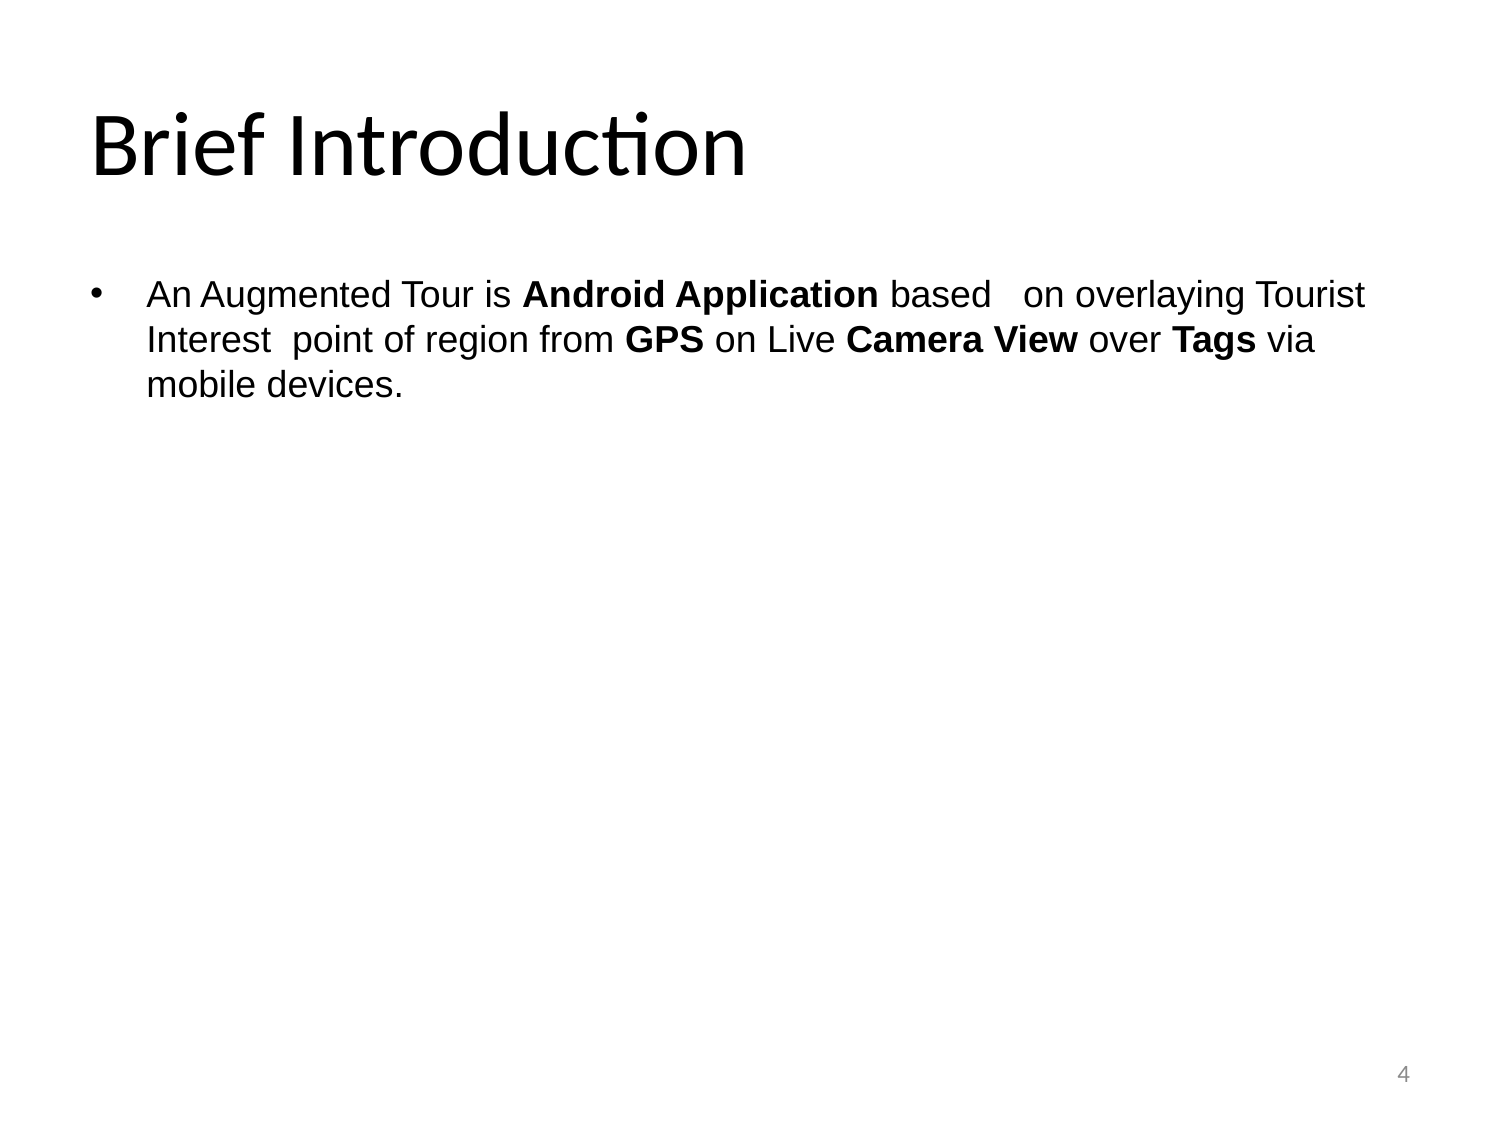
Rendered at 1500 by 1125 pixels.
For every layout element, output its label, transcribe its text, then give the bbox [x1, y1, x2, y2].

slide_number 4 [1074, 1042, 1425, 1103]
title Brief Introduction [75, 45, 1425, 233]
list An Augmented Tour is Android Application based on overlaying Tourist Interest point of region from GPS on Live Camera View over Tags via mobile devices. [75, 262, 1425, 1005]
